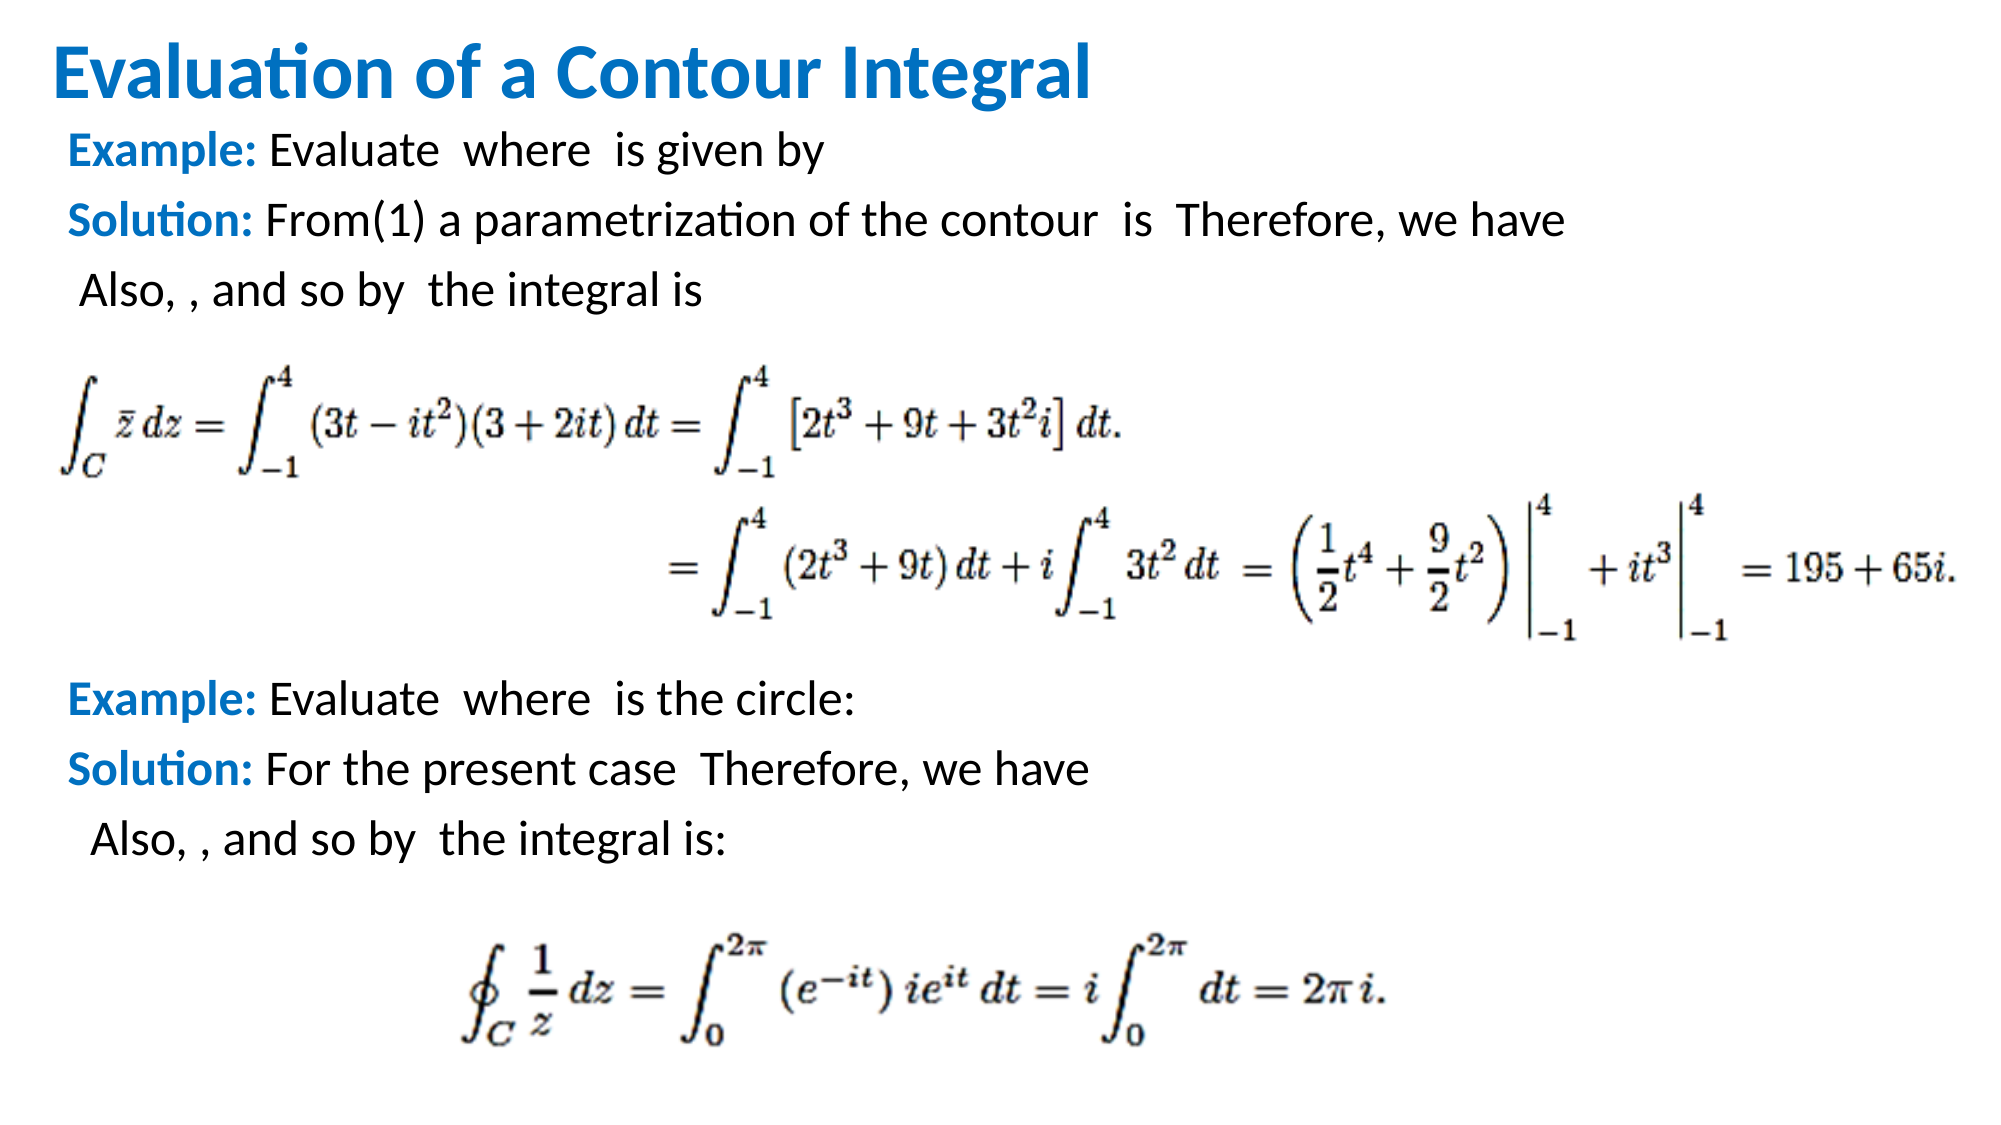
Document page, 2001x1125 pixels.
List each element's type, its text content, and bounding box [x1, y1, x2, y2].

picture [50, 358, 1960, 668]
picture [424, 917, 1396, 1063]
title Evaluation of a Contour Integral [52, 19, 1942, 110]
